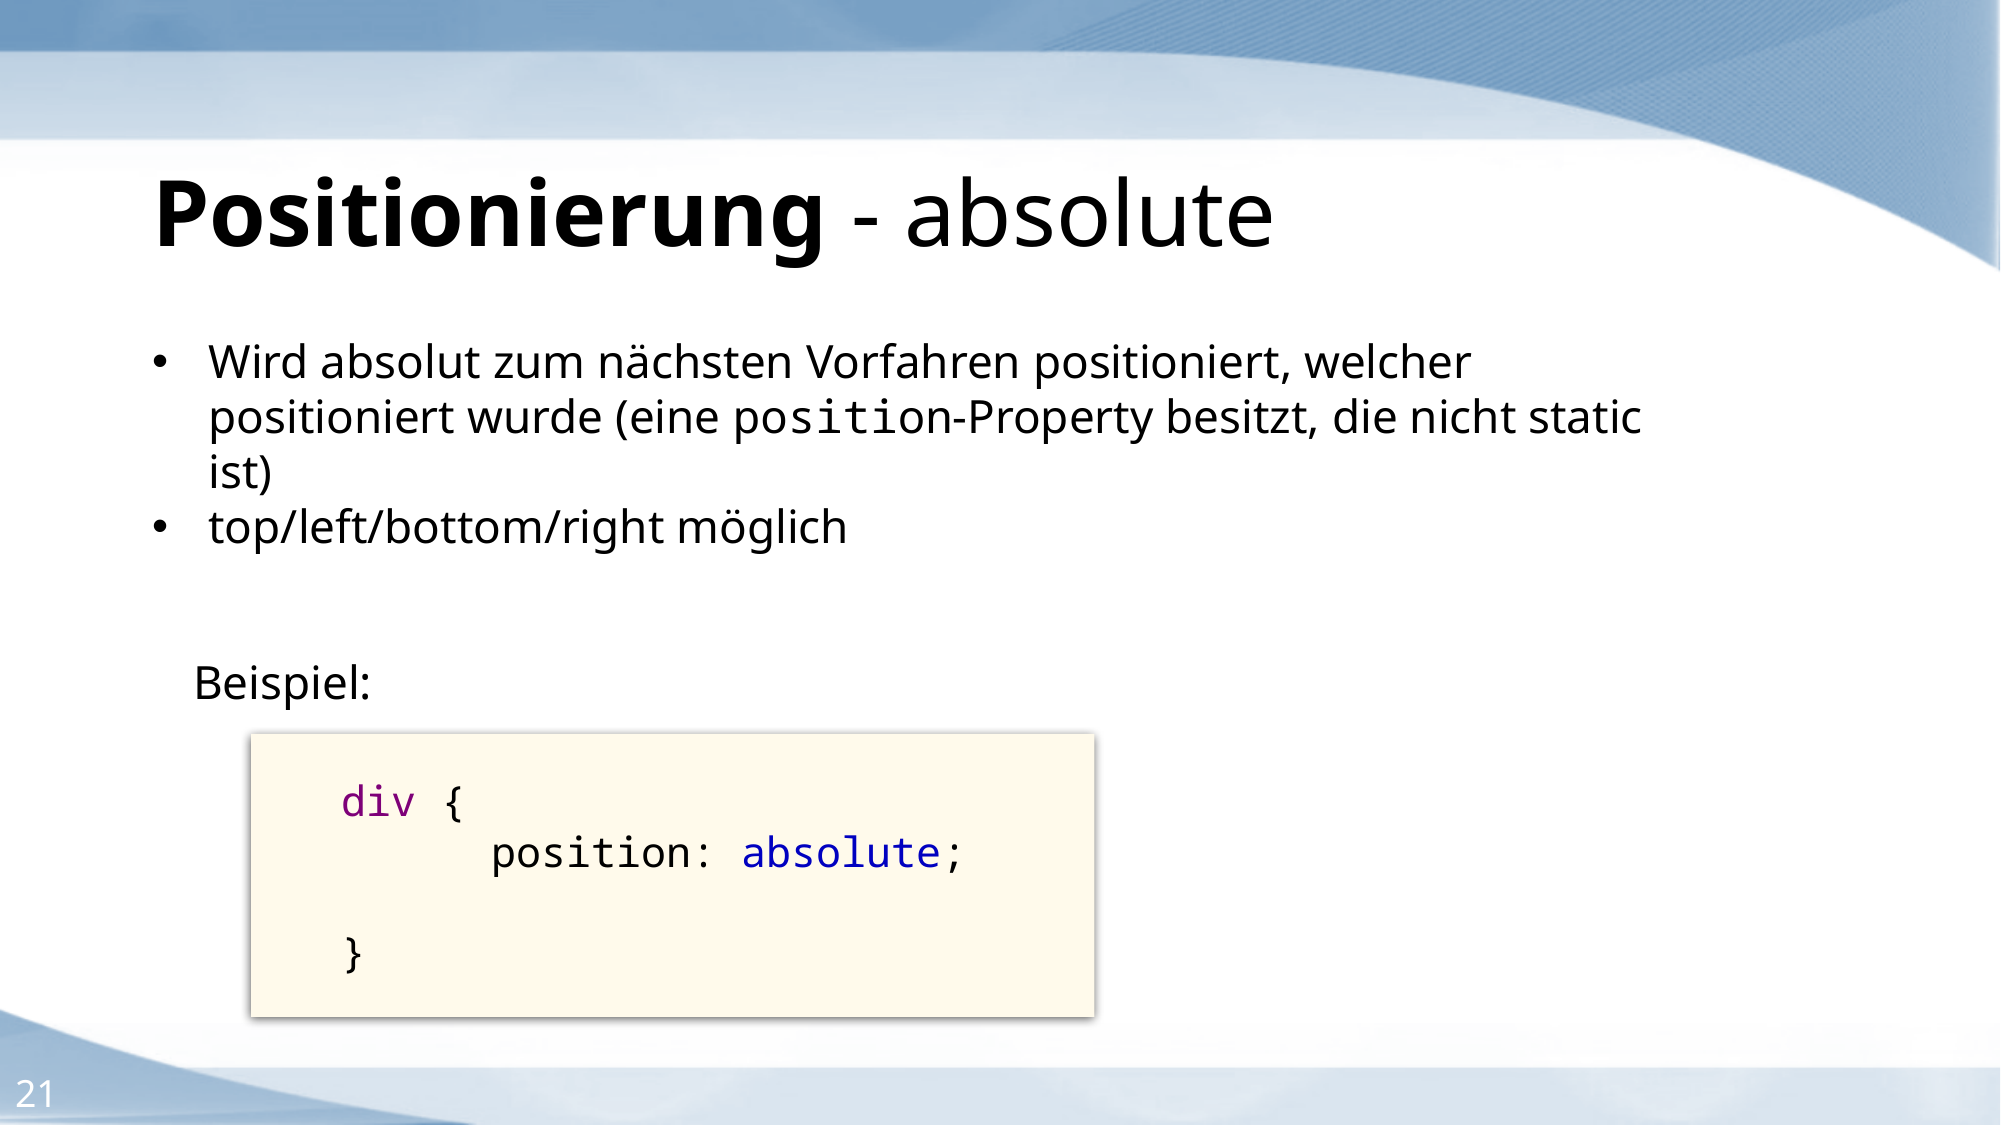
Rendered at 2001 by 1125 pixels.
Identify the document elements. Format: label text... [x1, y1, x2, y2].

text_box Beispiel: [178, 646, 538, 717]
slide_number 21 [0, 1065, 450, 1125]
text_box div { position: absolute; } [251, 733, 1095, 1017]
text_box Wird absolut zum nächsten Vorfahren positioniert, welcher positioniert wurde (eine position-Property besitzt, die nicht static ist) top/left/bottom/right möglich [137, 325, 1661, 561]
title Positionierung - absolute [137, 108, 1880, 326]
